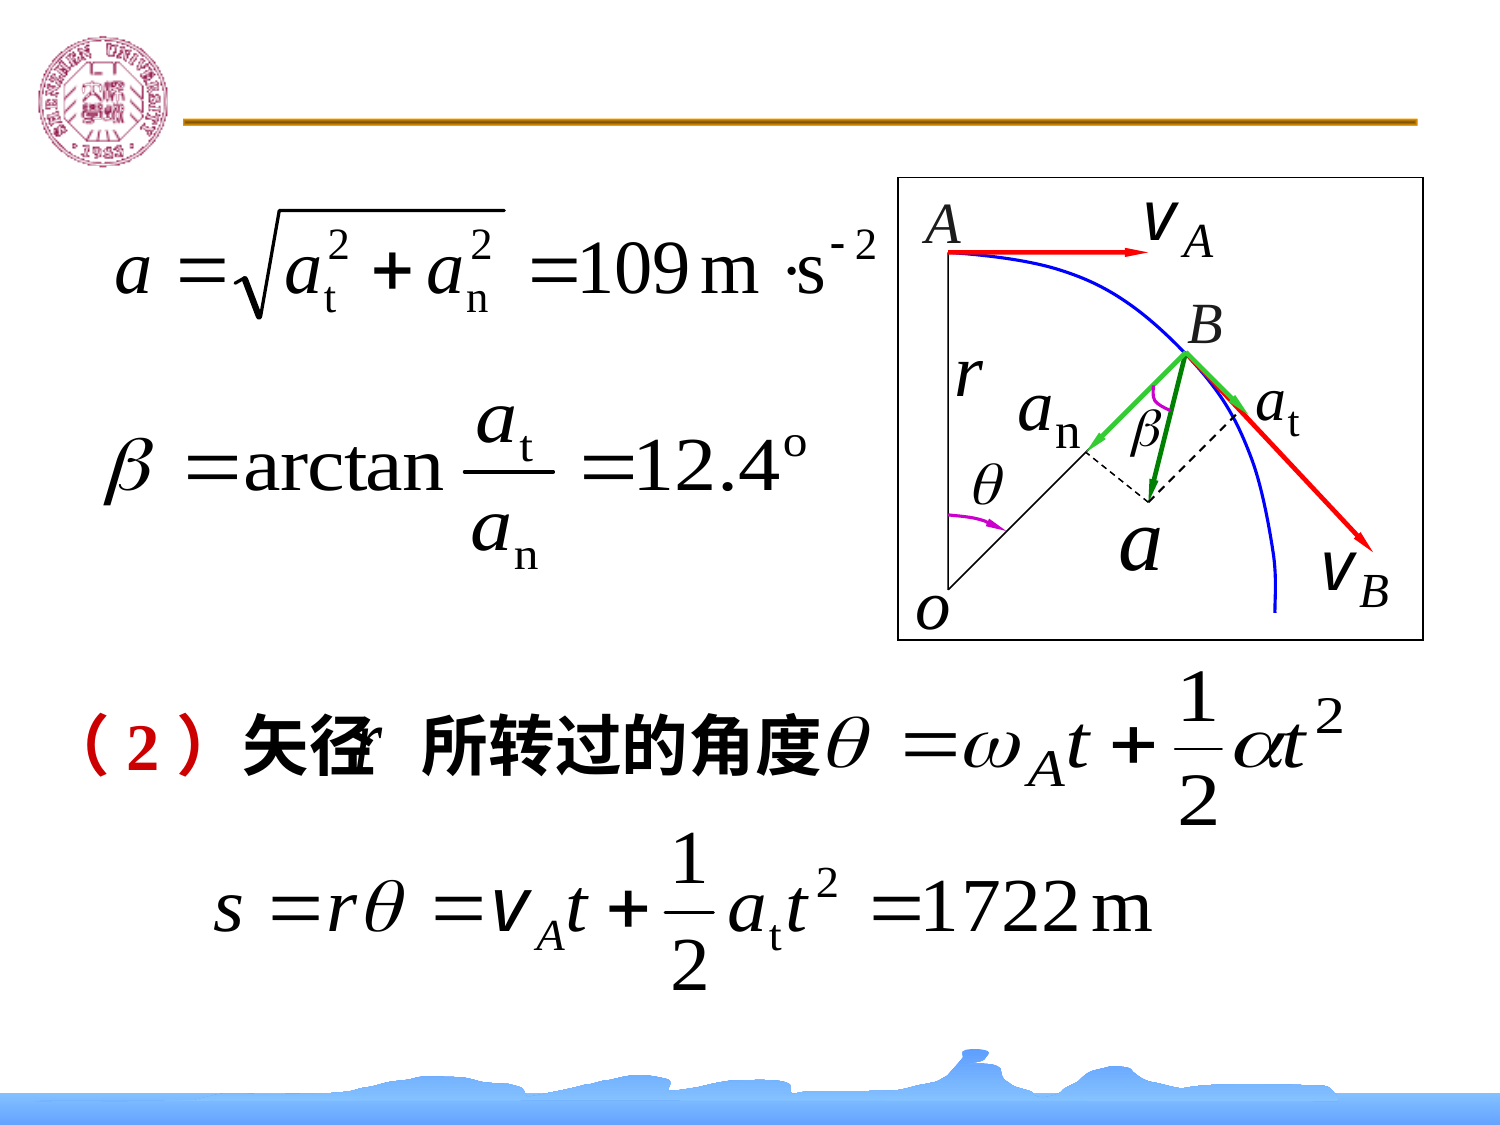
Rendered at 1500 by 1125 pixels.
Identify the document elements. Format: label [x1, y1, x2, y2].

text_box [897, 177, 1424, 641]
text_box [1011, 351, 1310, 584]
text_box [28, 696, 815, 792]
text_box [88, 369, 822, 587]
text_box [103, 190, 889, 339]
text_box [199, 810, 1171, 1008]
picture [23, 23, 188, 176]
text_box [820, 654, 1353, 836]
